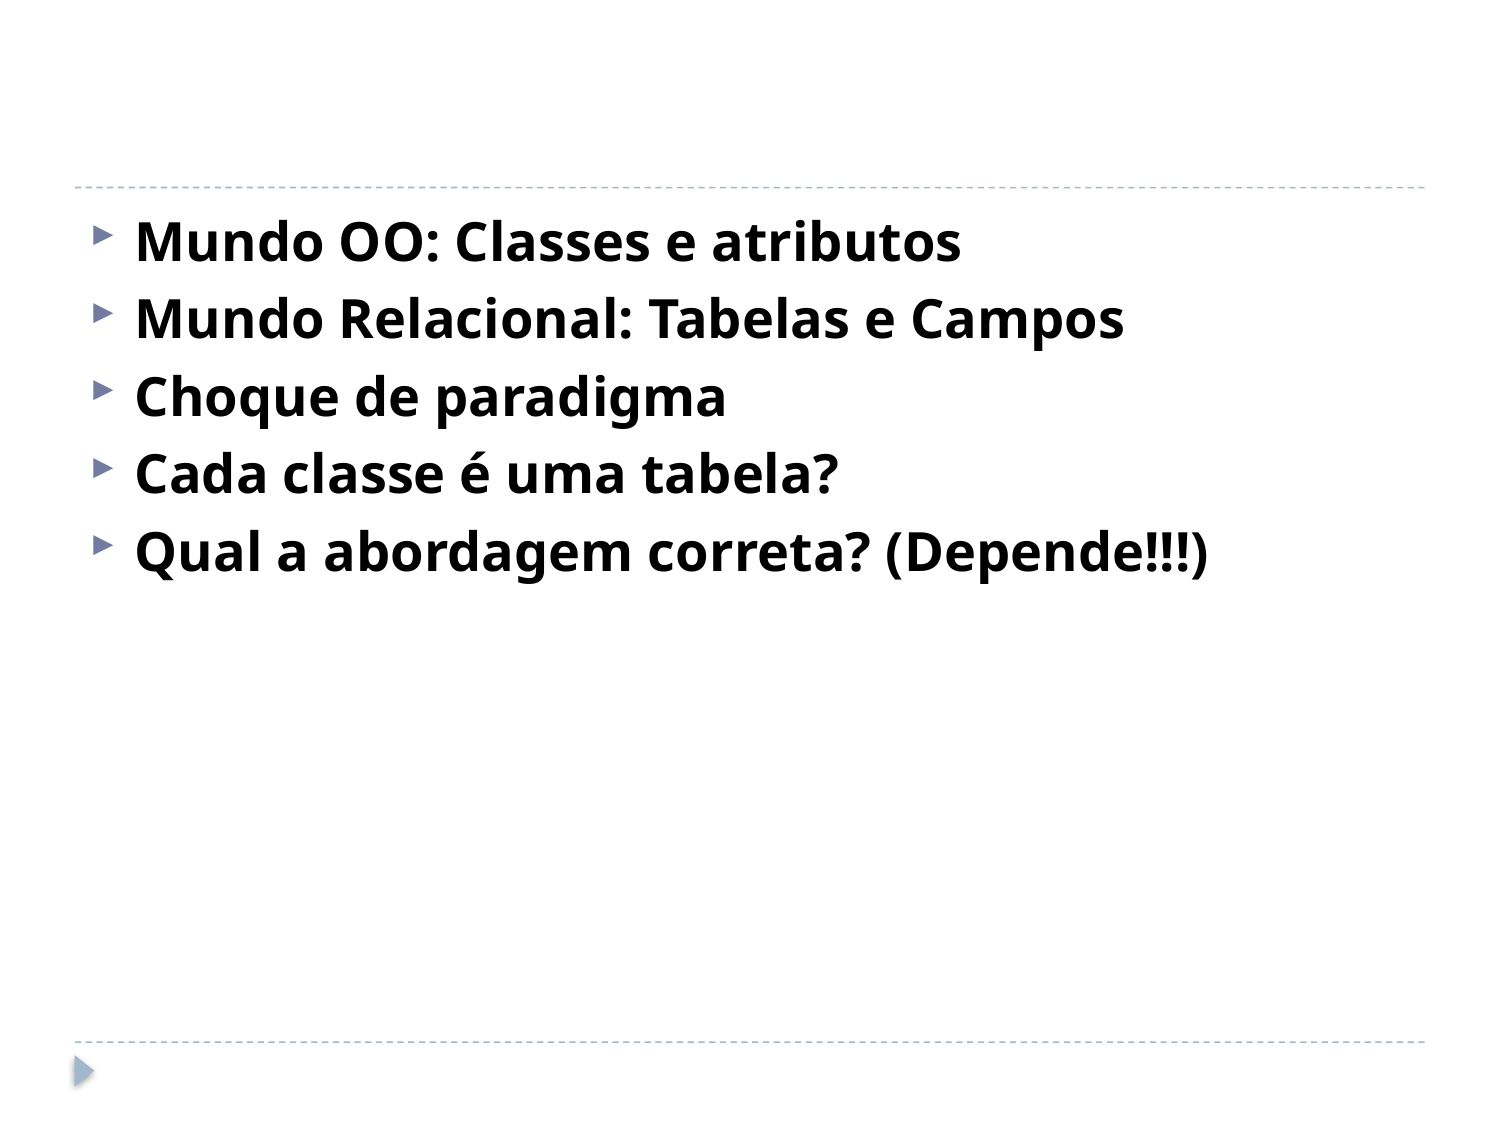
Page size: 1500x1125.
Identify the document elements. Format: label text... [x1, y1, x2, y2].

list Mundo OO: Classes e atributos Mundo Relacional: Tabelas e Campos Choque de paradigma Cada classe é uma tabela? Qual a abordagem correta? (Depende!!!) [75, 200, 1425, 1010]
